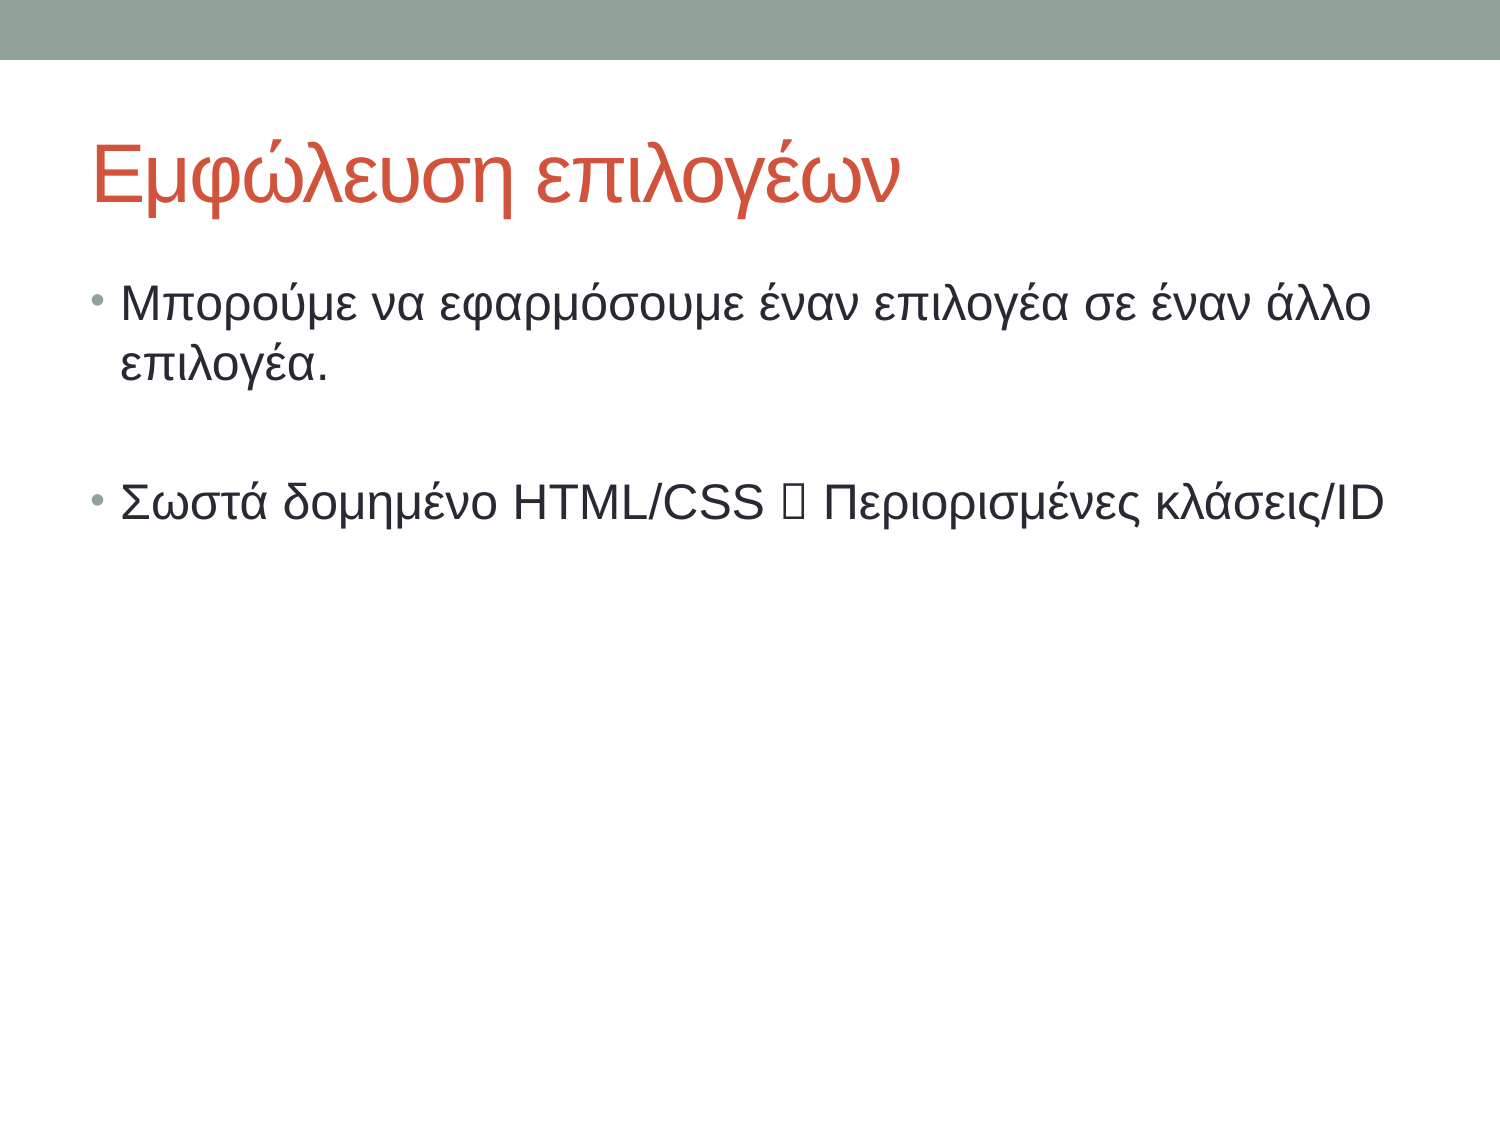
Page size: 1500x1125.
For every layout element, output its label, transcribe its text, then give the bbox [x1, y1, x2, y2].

list Μπορούμε να εφαρμόσουμε έναν επιλογέα σε έναν άλλο επιλογέα. Σωστά δομημένο HTML/CSS  Περιορισμένες κλάσεις/ID [75, 262, 1425, 1063]
title Εμφώλευση επιλογέων [75, 87, 1425, 250]
